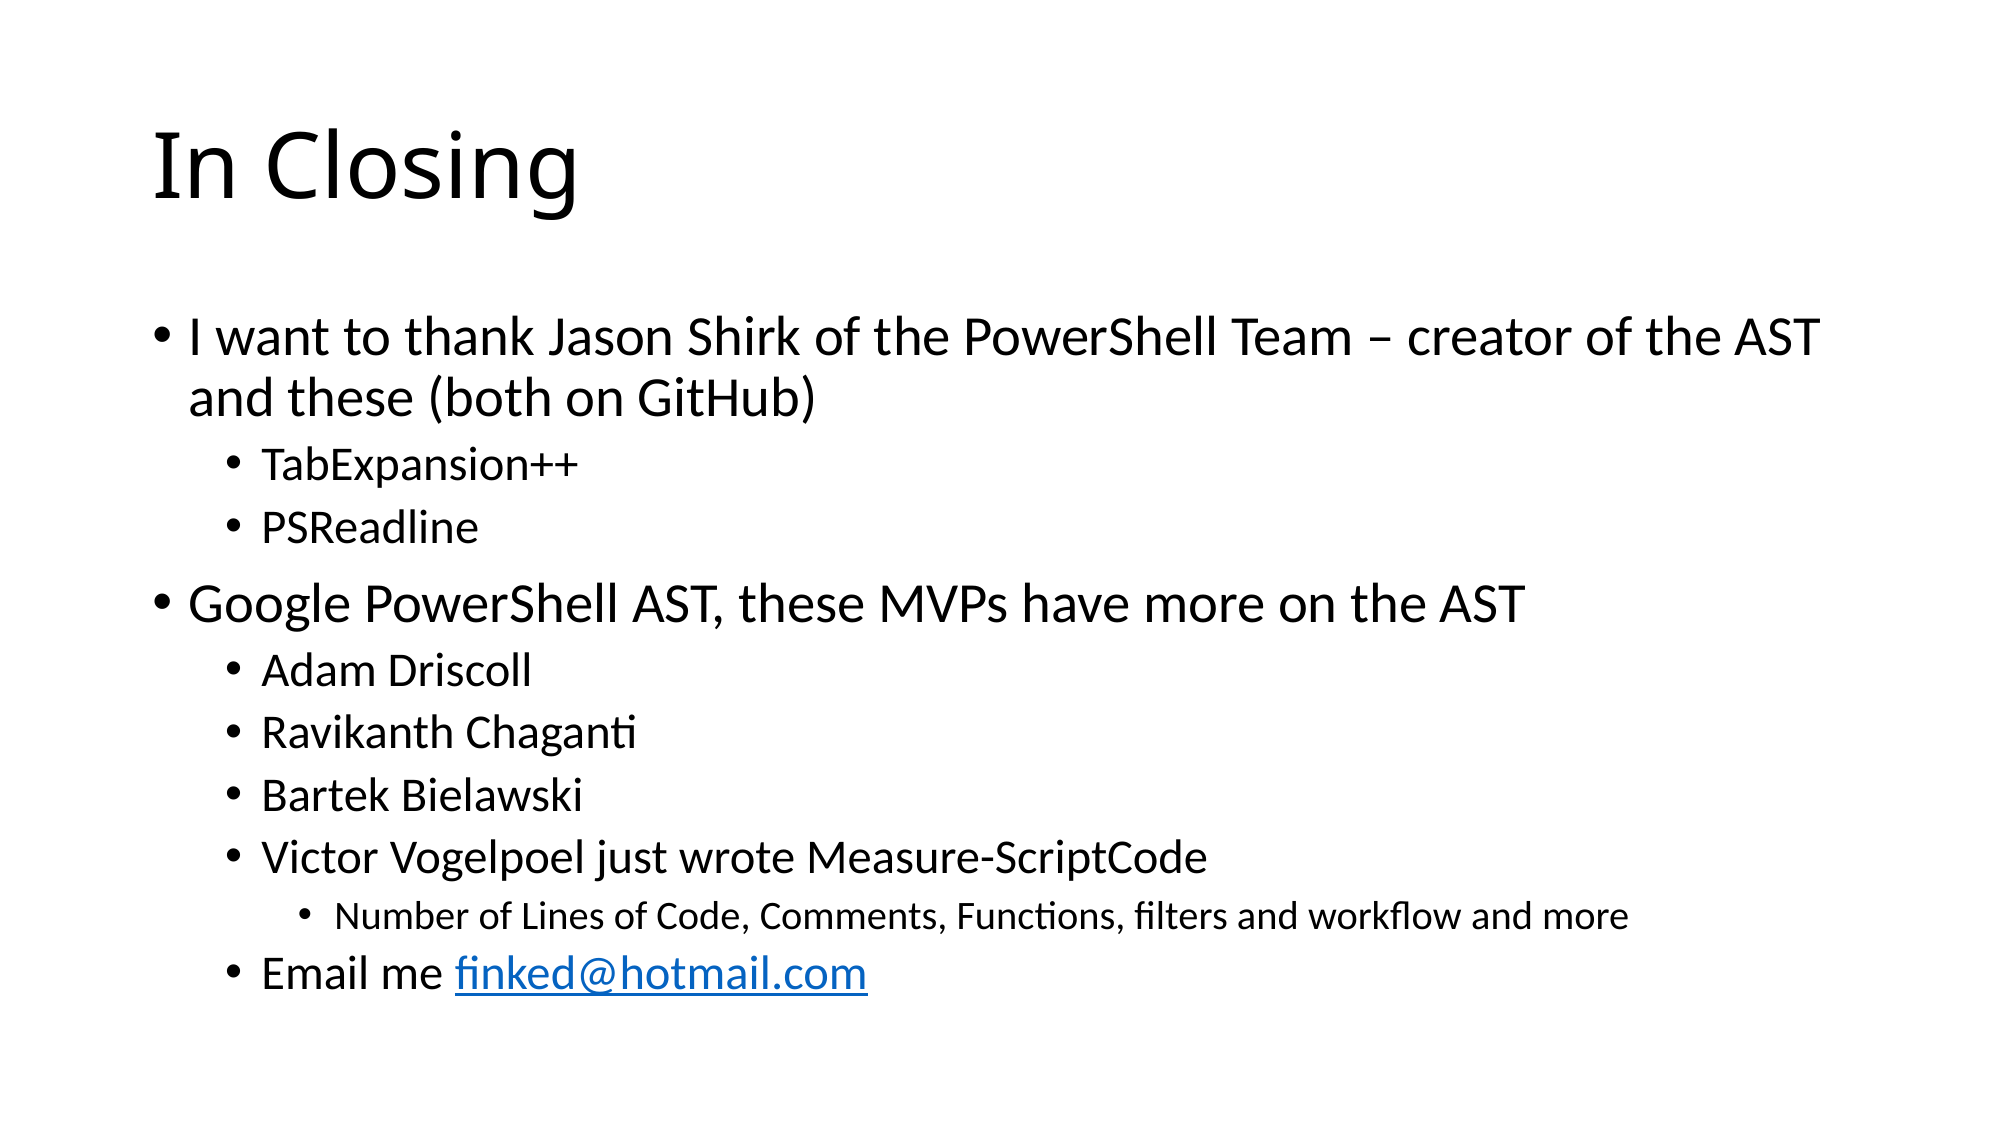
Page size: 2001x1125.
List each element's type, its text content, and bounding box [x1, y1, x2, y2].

title In Closing [137, 59, 1863, 278]
list I want to thank Jason Shirk of the PowerShell Team – creator of the AST and these (both on GitHub) TabExpansion++ PSReadline Google PowerShell AST, these MVPs have more on the AST Adam Driscoll Ravikanth Chaganti Bartek Bielawski Victor Vogelpoel just wrote Measure-ScriptCode Number of Lines of Code, Comments, Functions, filters and workflow and more Email me finked@hotmail.com [137, 299, 1863, 1014]
